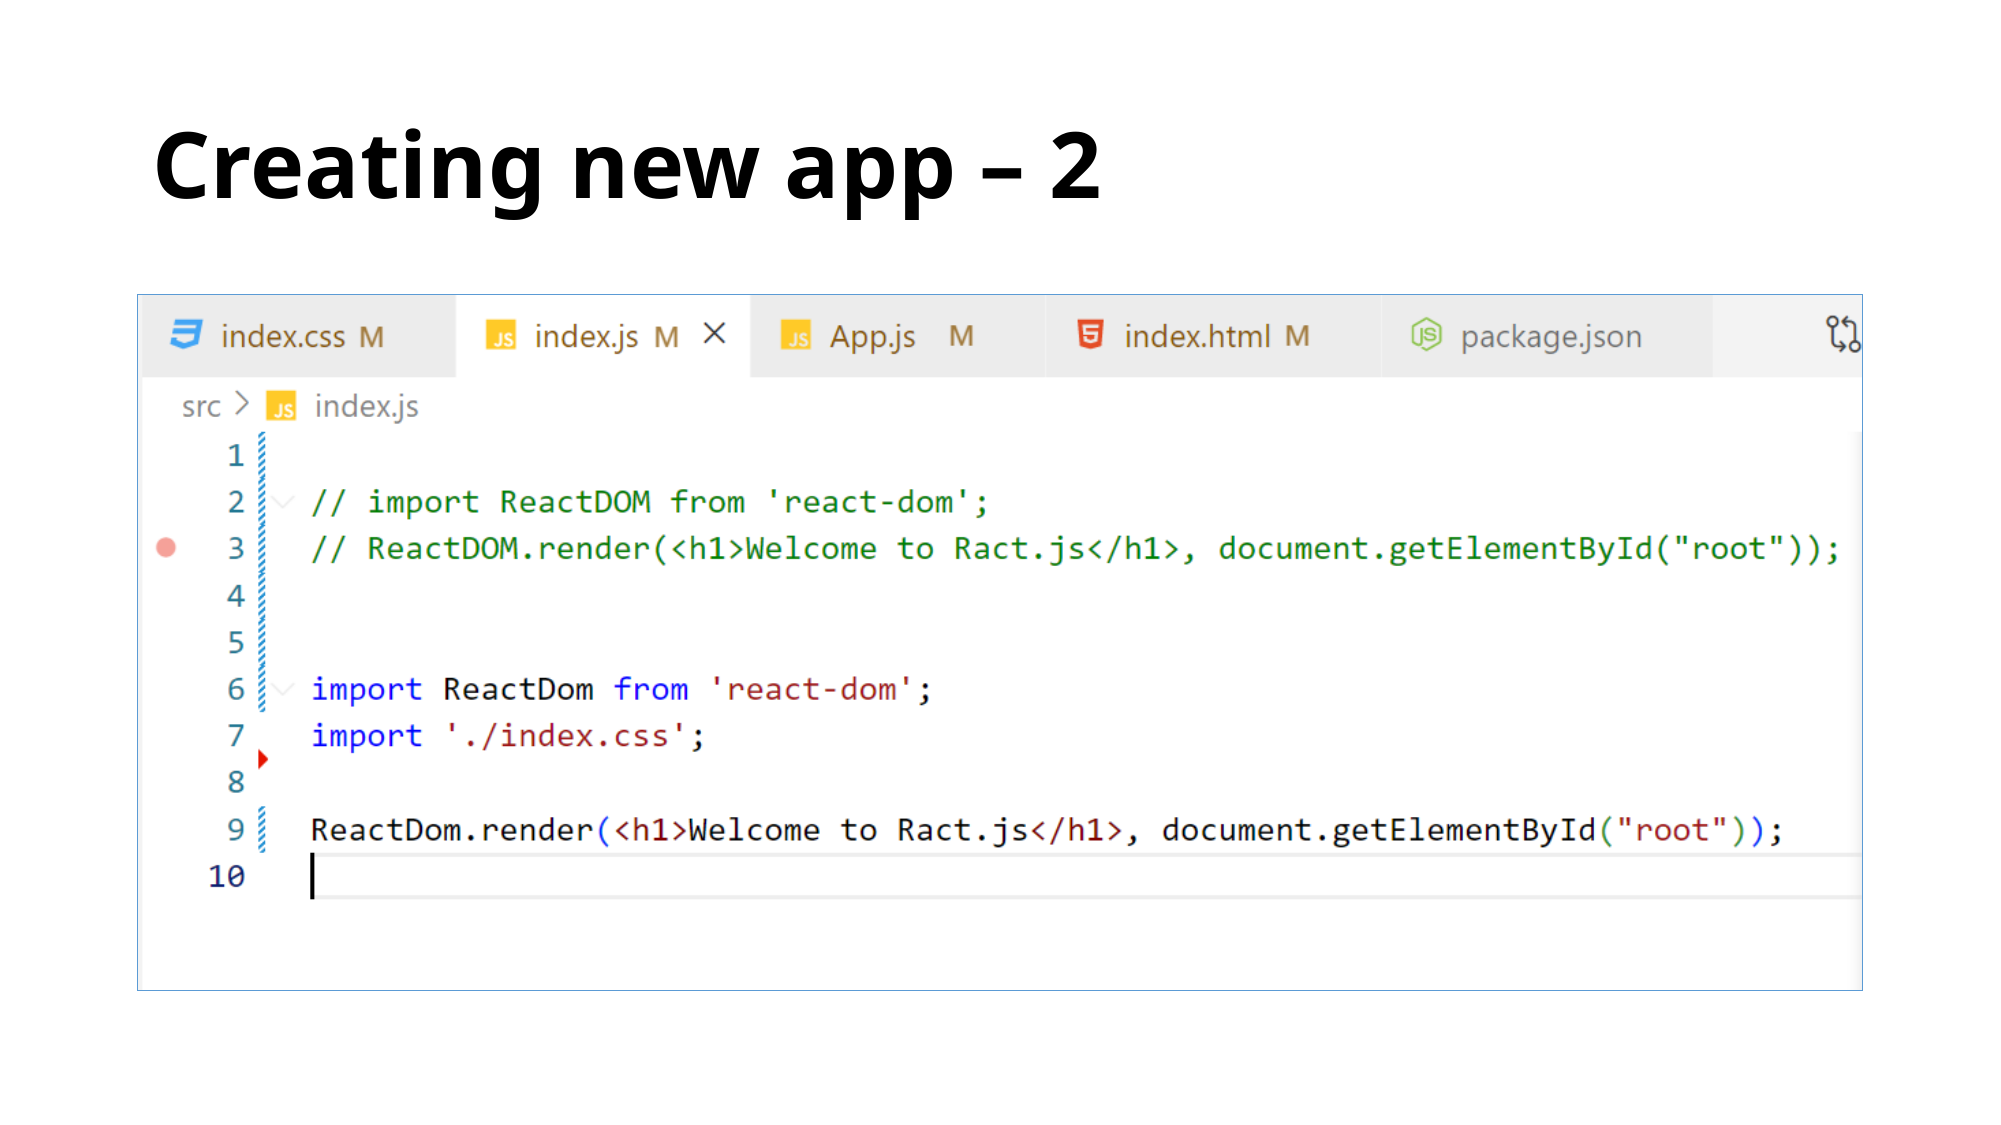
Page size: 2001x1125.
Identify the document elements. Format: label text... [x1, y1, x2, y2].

picture [137, 294, 1863, 991]
title Creating new app – 2 [137, 59, 1863, 278]
